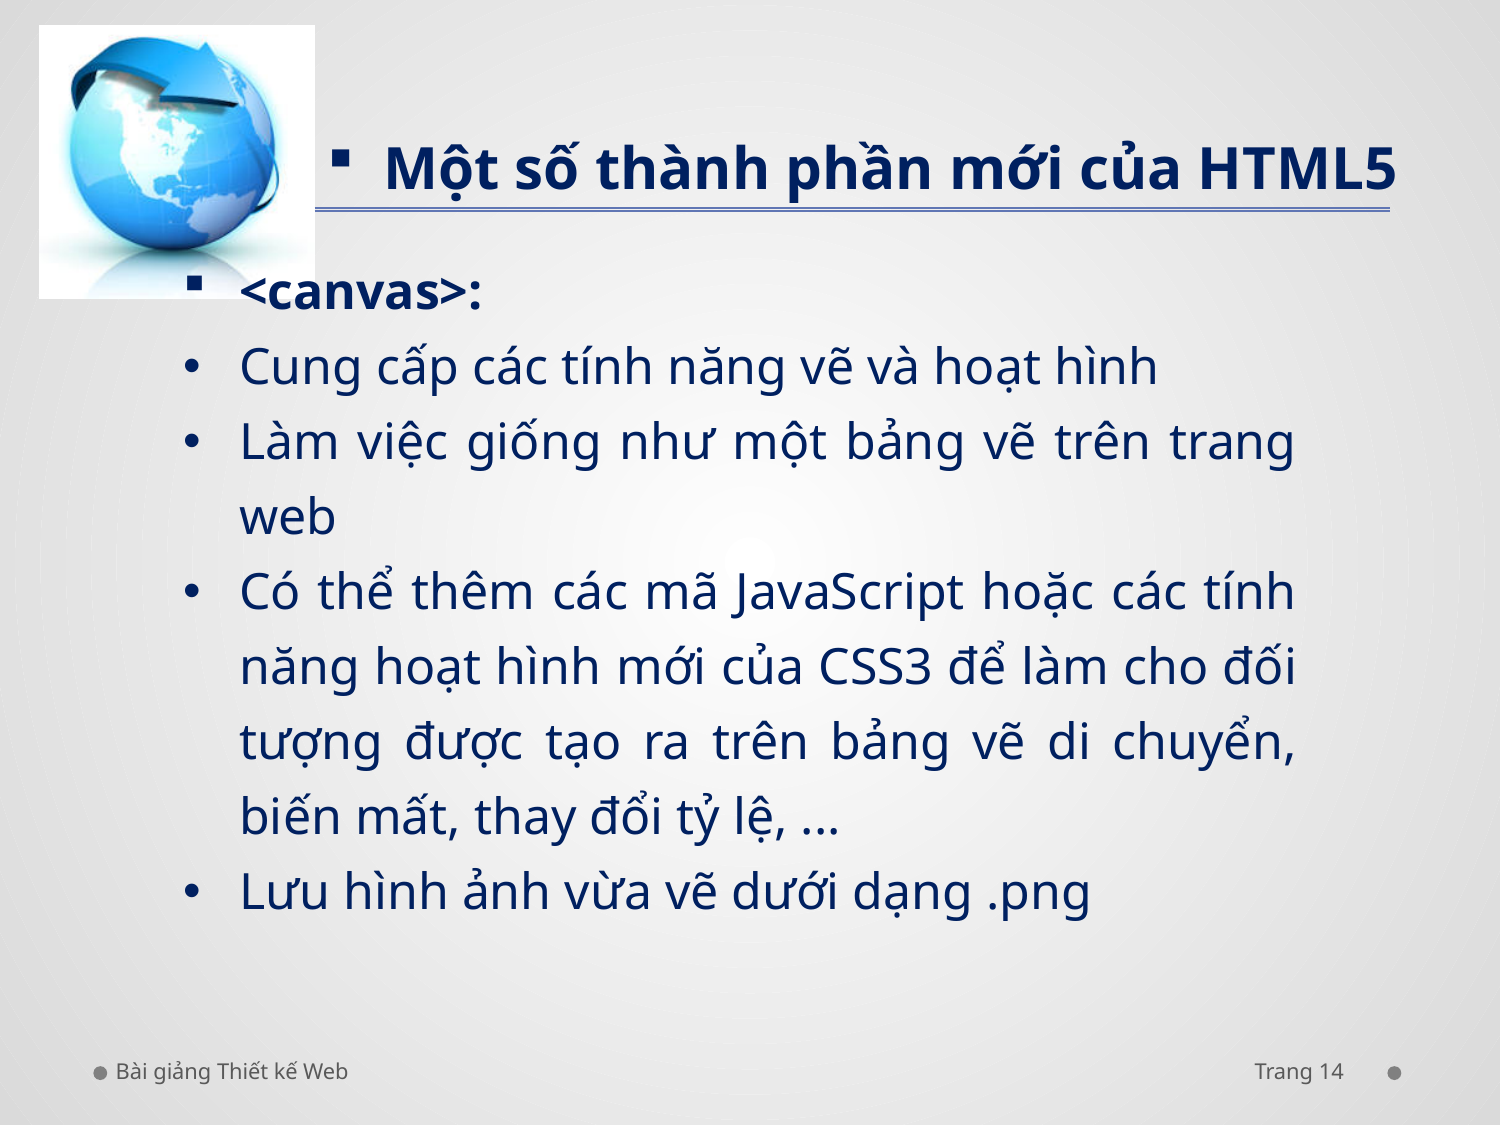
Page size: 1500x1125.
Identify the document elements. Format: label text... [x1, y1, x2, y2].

text_box <canvas>: Cung cấp các tính năng vẽ và hoạt hình Làm việc giống như một bảng vẽ trên trang web Có thể thêm các mã JavaScript hoặc các tính năng hoạt hình mới của CSS3 để làm cho đối tượng được tạo ra trên bảng vẽ di chuyển, biến mất, thay đổi tỷ lệ, ... Lưu hình ảnh vừa vẽ dưới dạng .png [168, 237, 1313, 928]
picture [39, 25, 315, 299]
footer Bài giảng Thiết kế Web [108, 1042, 576, 1103]
text_box Một số thành phần mới của HTML5 [312, 88, 1438, 209]
slide_number Trang 14 [1250, 1042, 1413, 1103]
